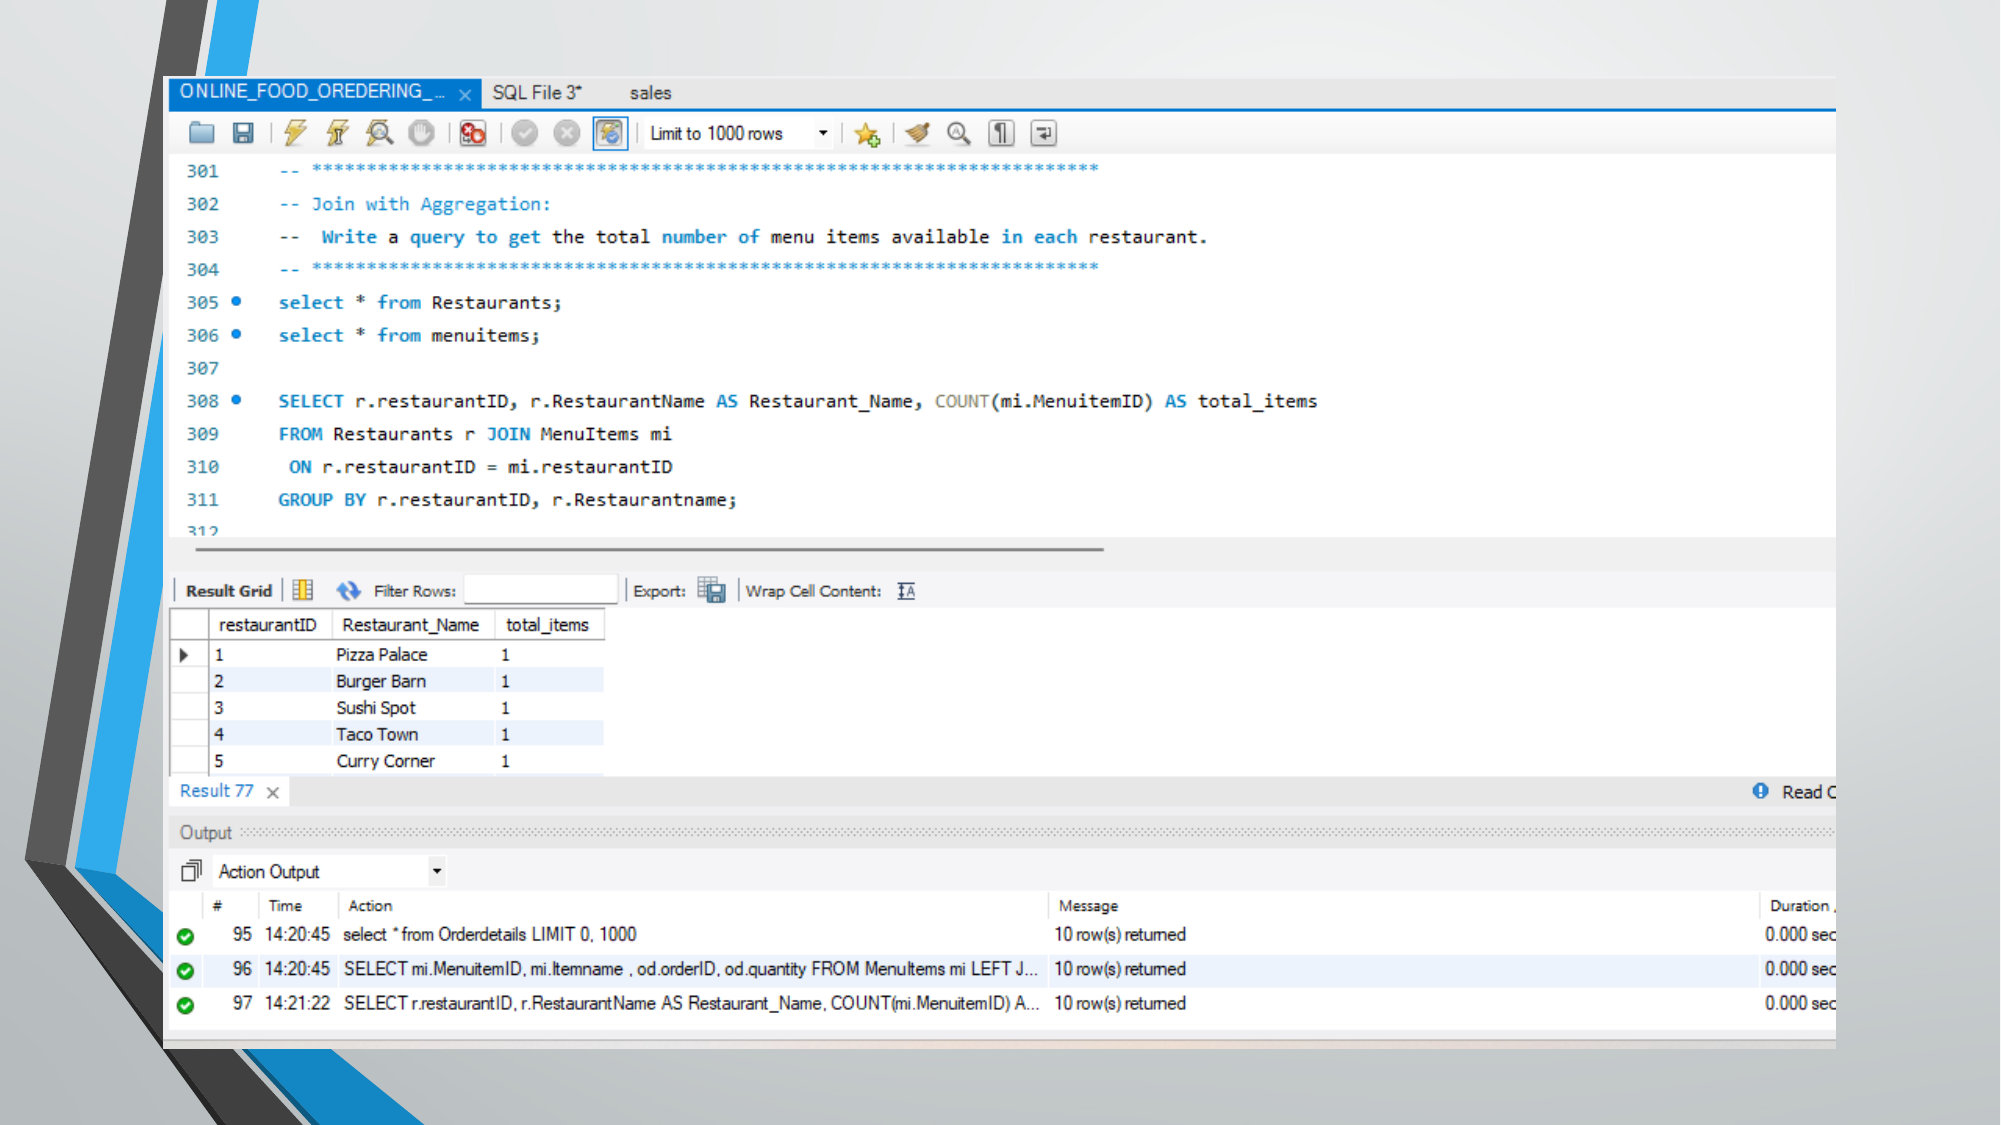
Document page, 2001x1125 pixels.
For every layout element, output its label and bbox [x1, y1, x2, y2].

picture [163, 76, 1837, 1049]
